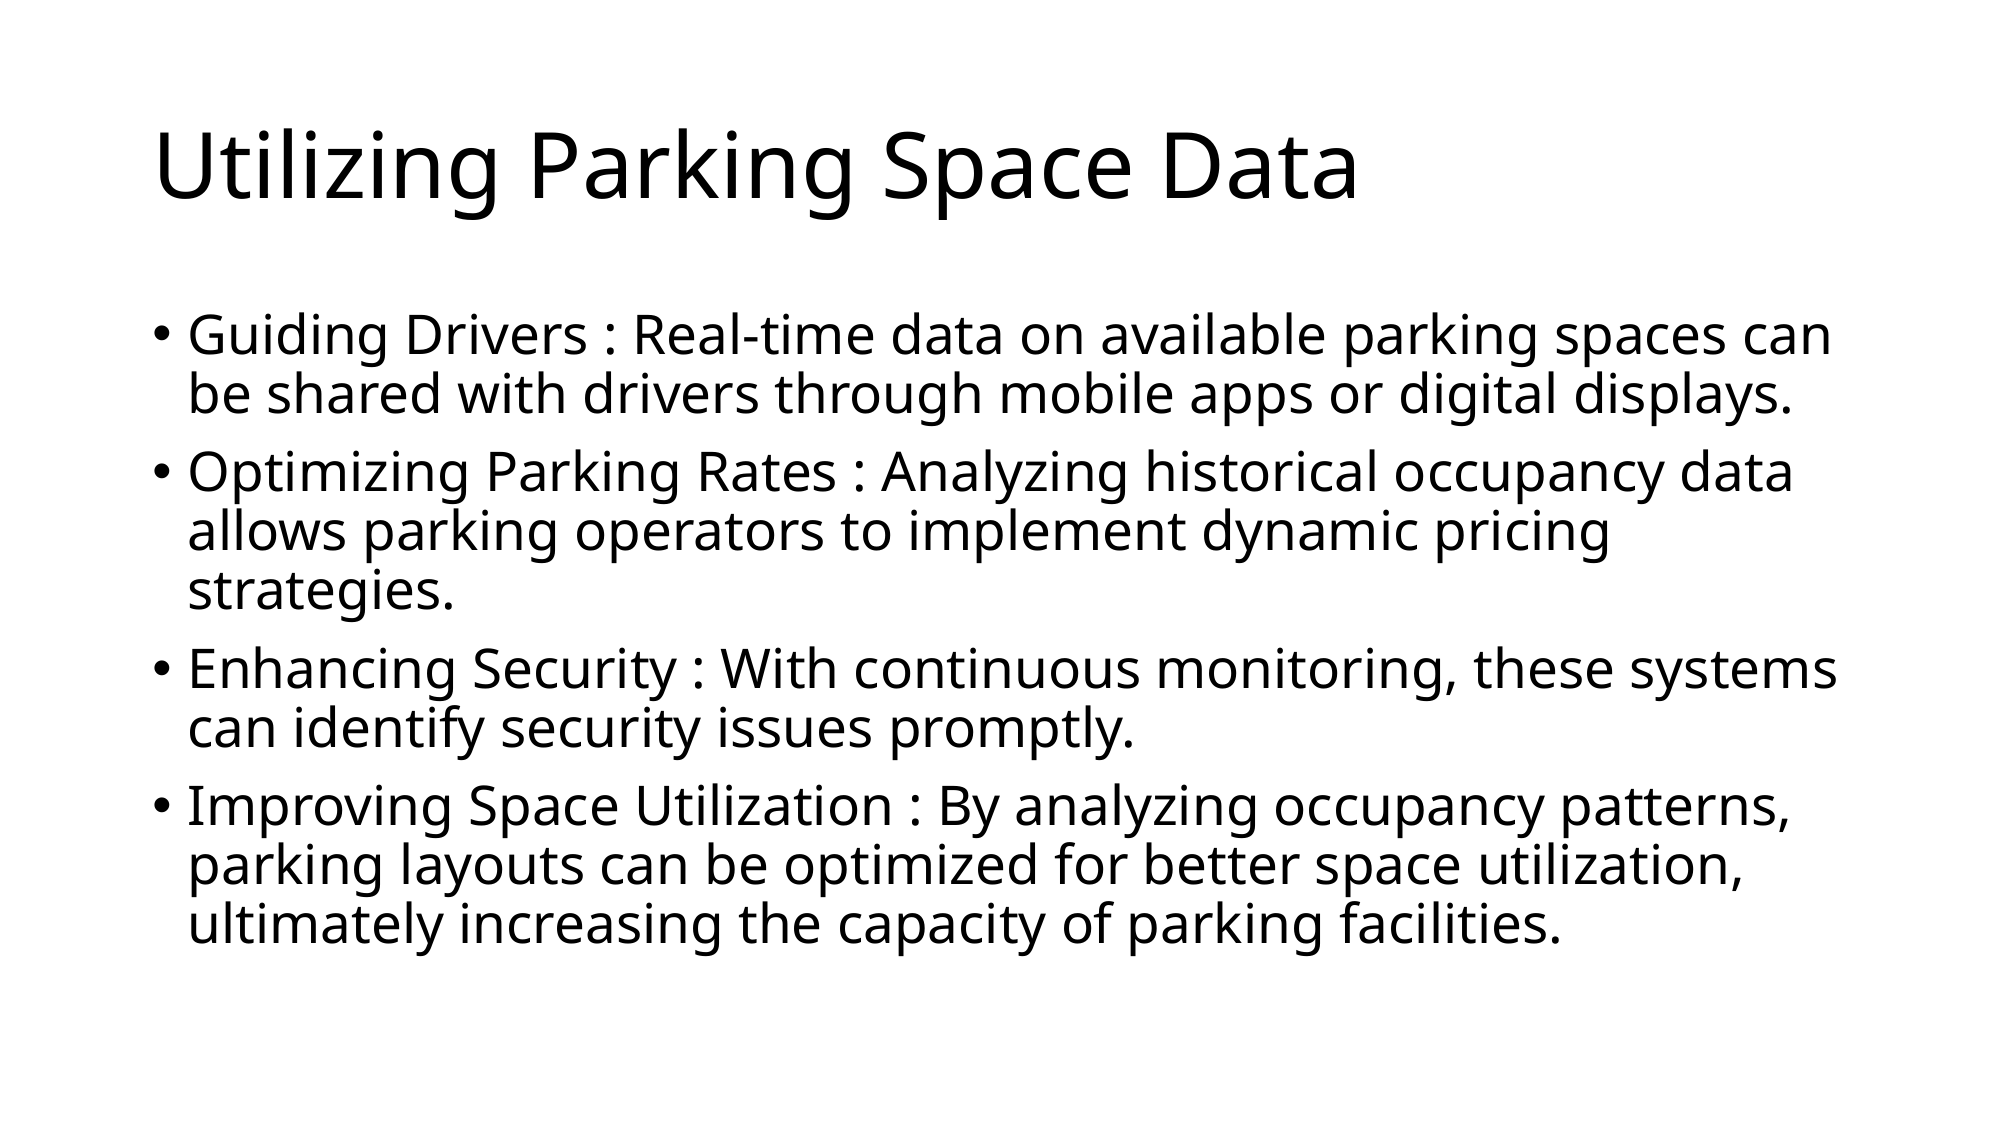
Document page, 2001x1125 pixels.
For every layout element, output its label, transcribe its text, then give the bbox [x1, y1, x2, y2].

title Utilizing Parking Space Data [137, 59, 1863, 278]
list Guiding Drivers : Real-time data on available parking spaces can be shared with drivers through mobile apps or digital displays. Optimizing Parking Rates : Analyzing historical occupancy data allows parking operators to implement dynamic pricing strategies. Enhancing Security : With continuous monitoring, these systems can identify security issues promptly. Improving Space Utilization : By analyzing occupancy patterns, parking layouts can be optimized for better space utilization, ultimately increasing the capacity of parking facilities. [137, 299, 1863, 1014]
